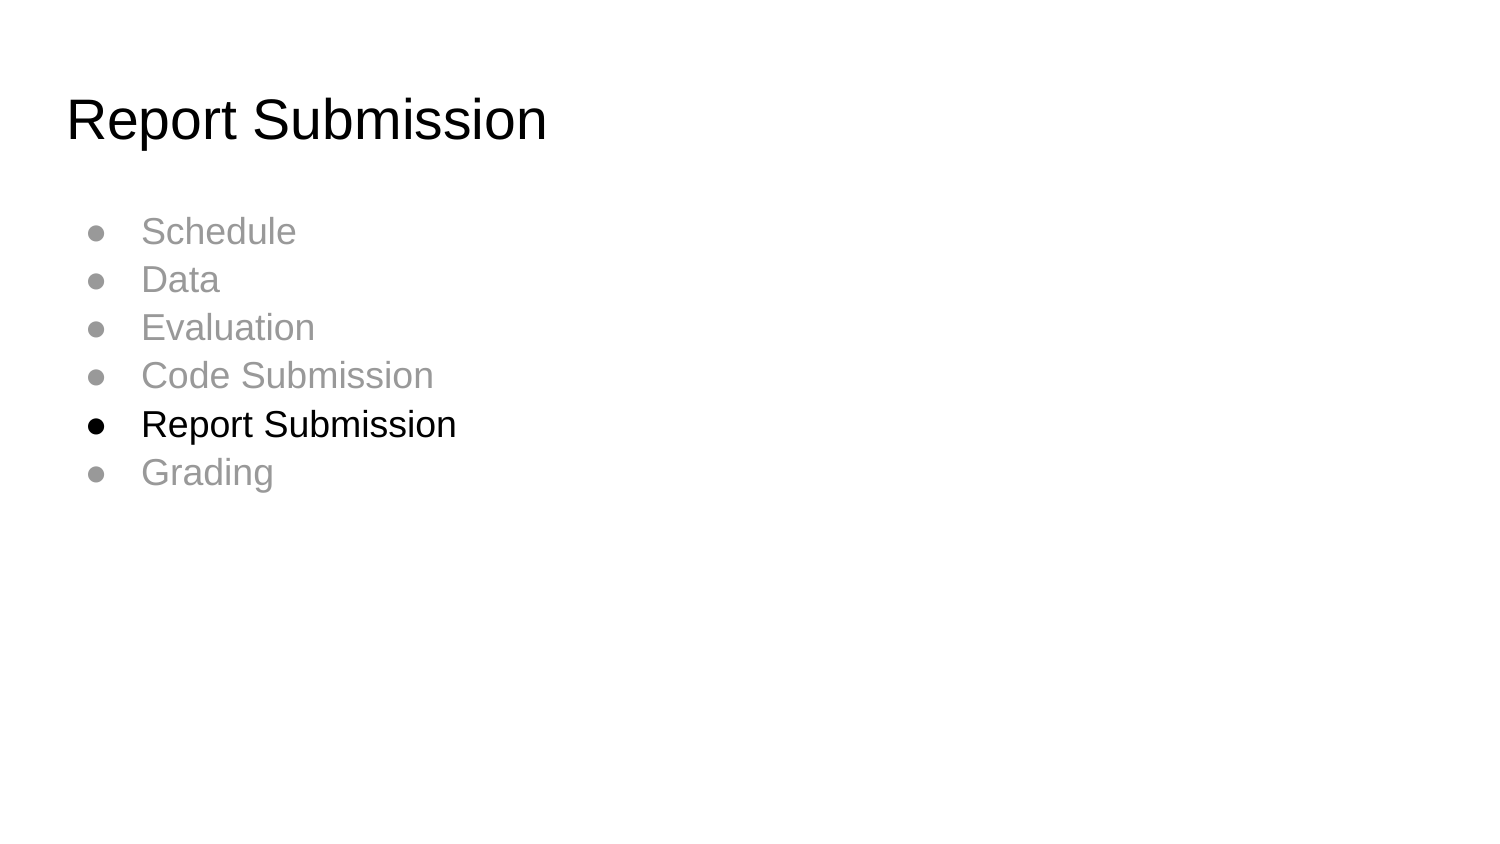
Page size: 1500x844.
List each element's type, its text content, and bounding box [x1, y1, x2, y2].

title Report Submission [51, 72, 1449, 167]
list Schedule Data Evaluation Code Submission Report Submission Grading [51, 189, 1449, 622]
